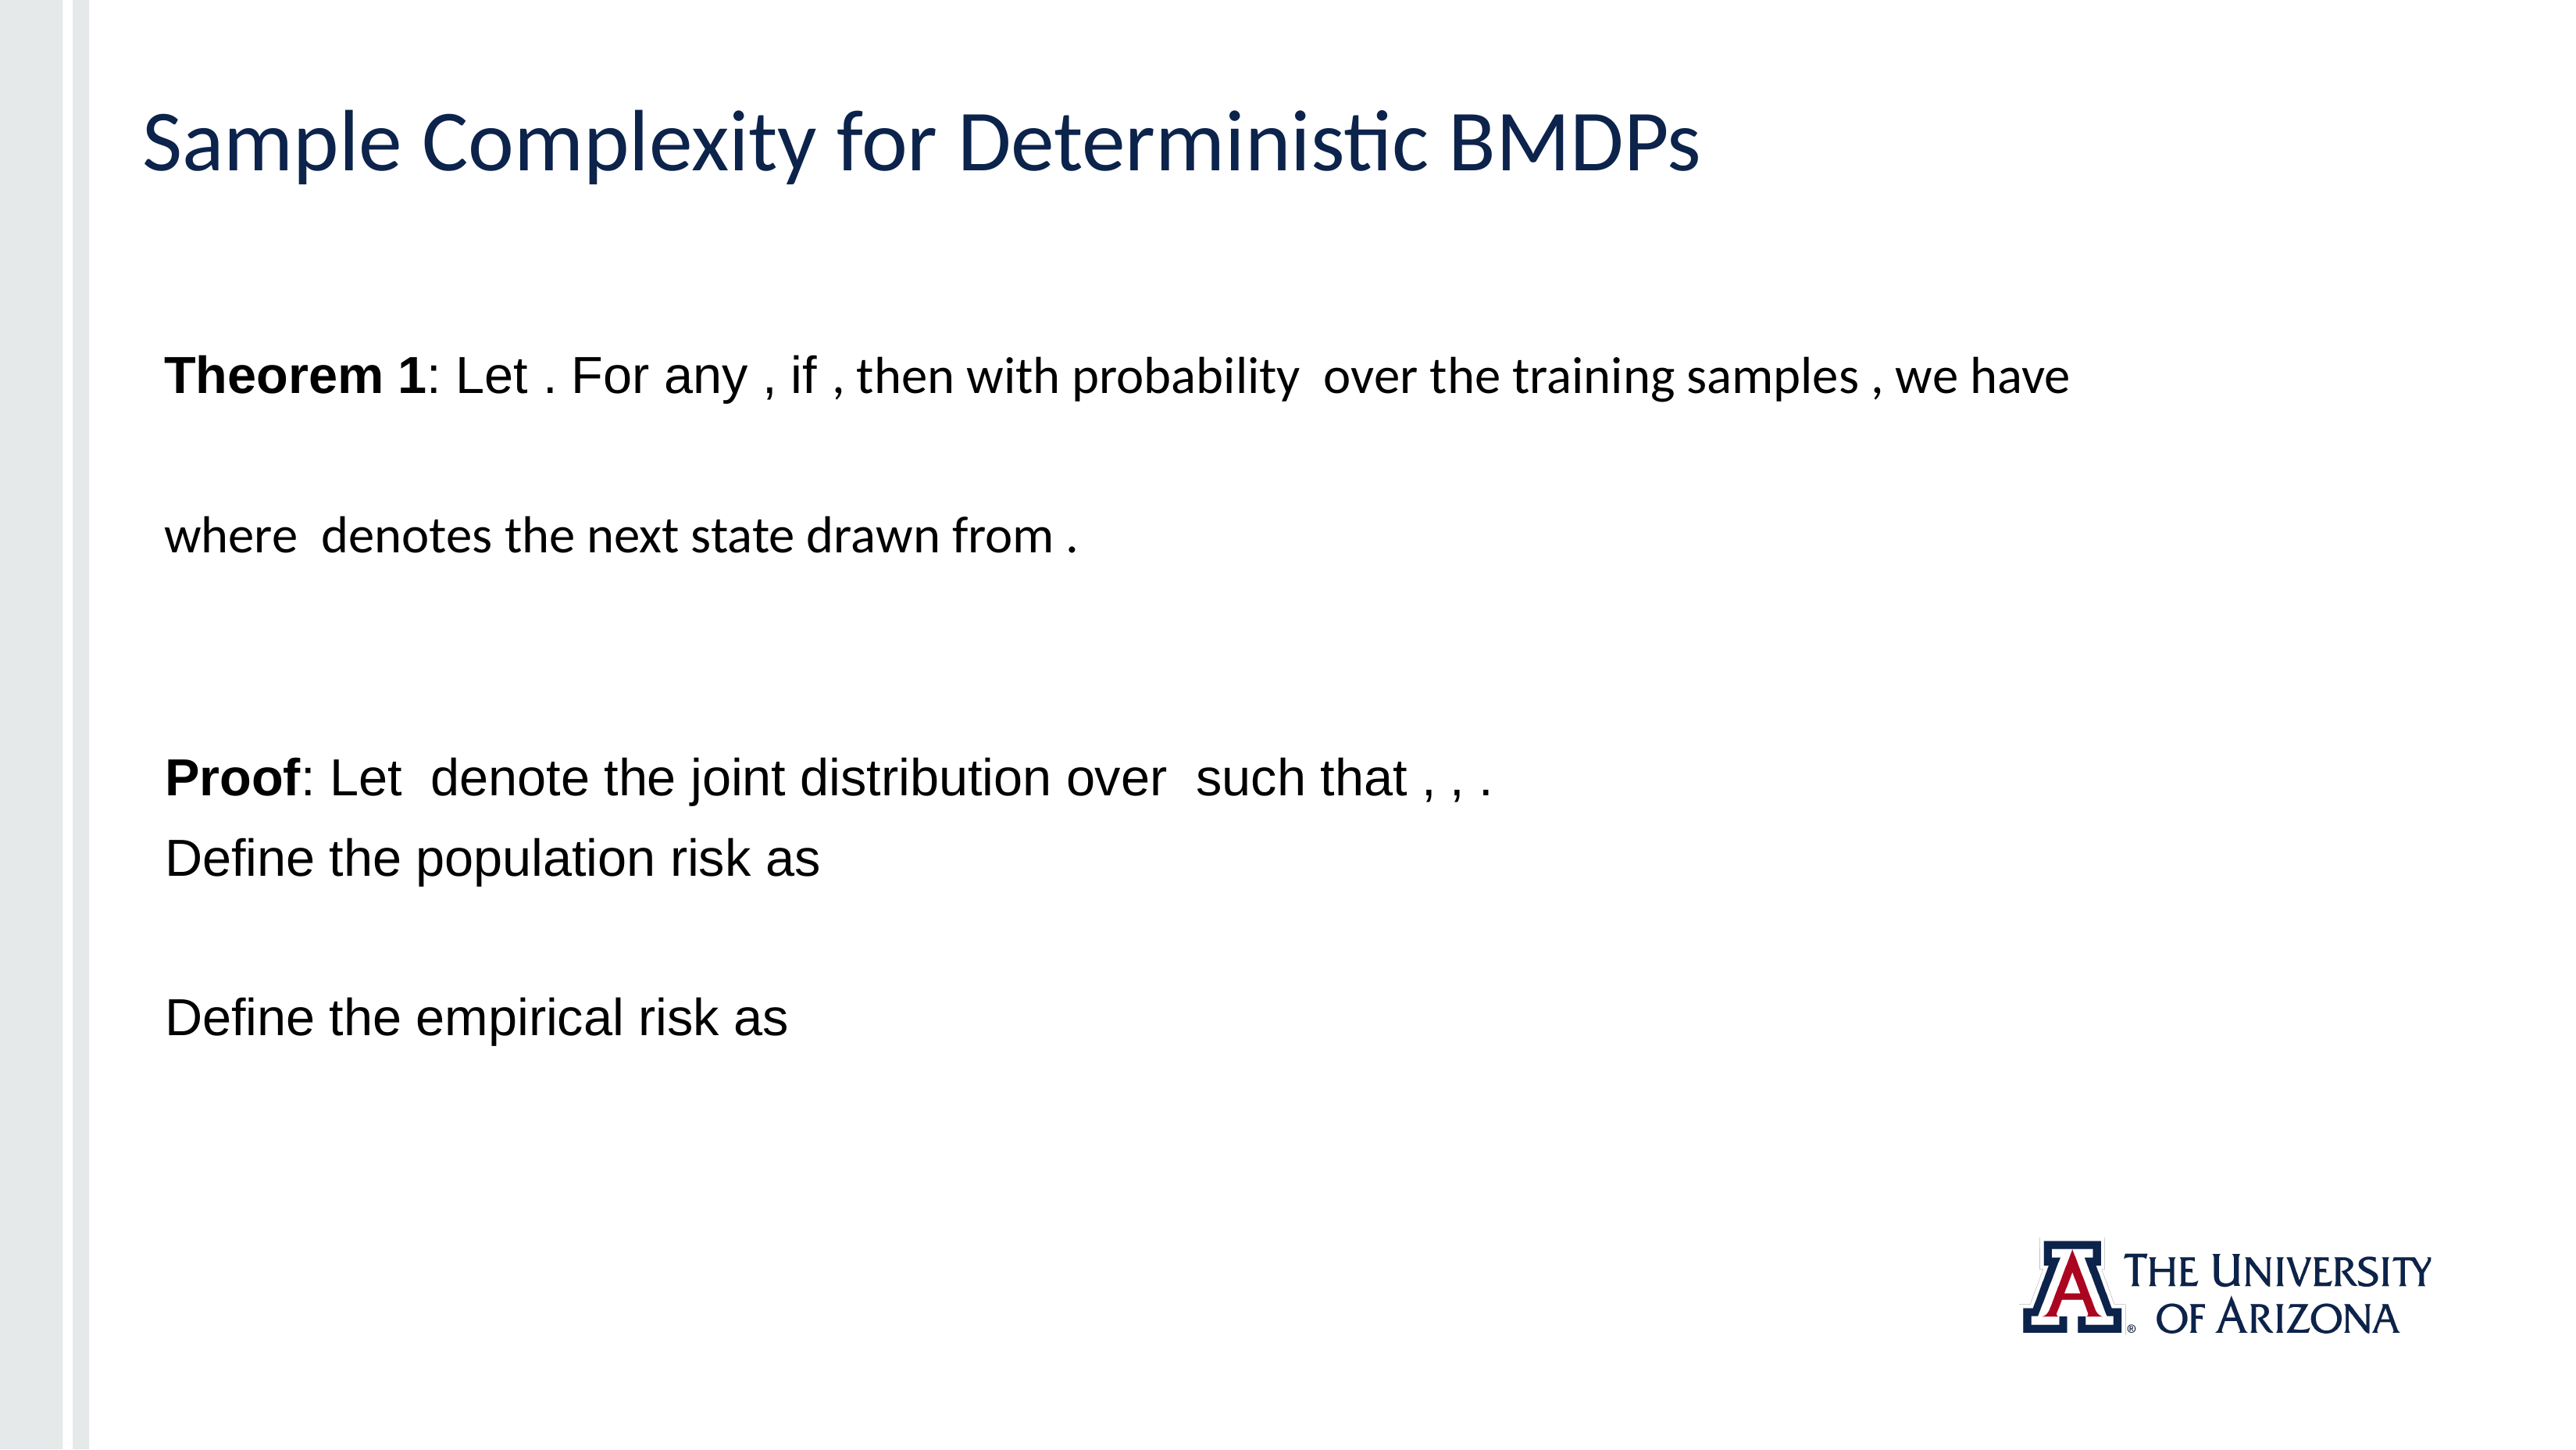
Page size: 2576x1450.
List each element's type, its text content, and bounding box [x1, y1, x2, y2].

picture [2019, 1238, 2432, 1335]
title Sample Complexity for Deterministic BMDPs [130, 77, 2446, 195]
